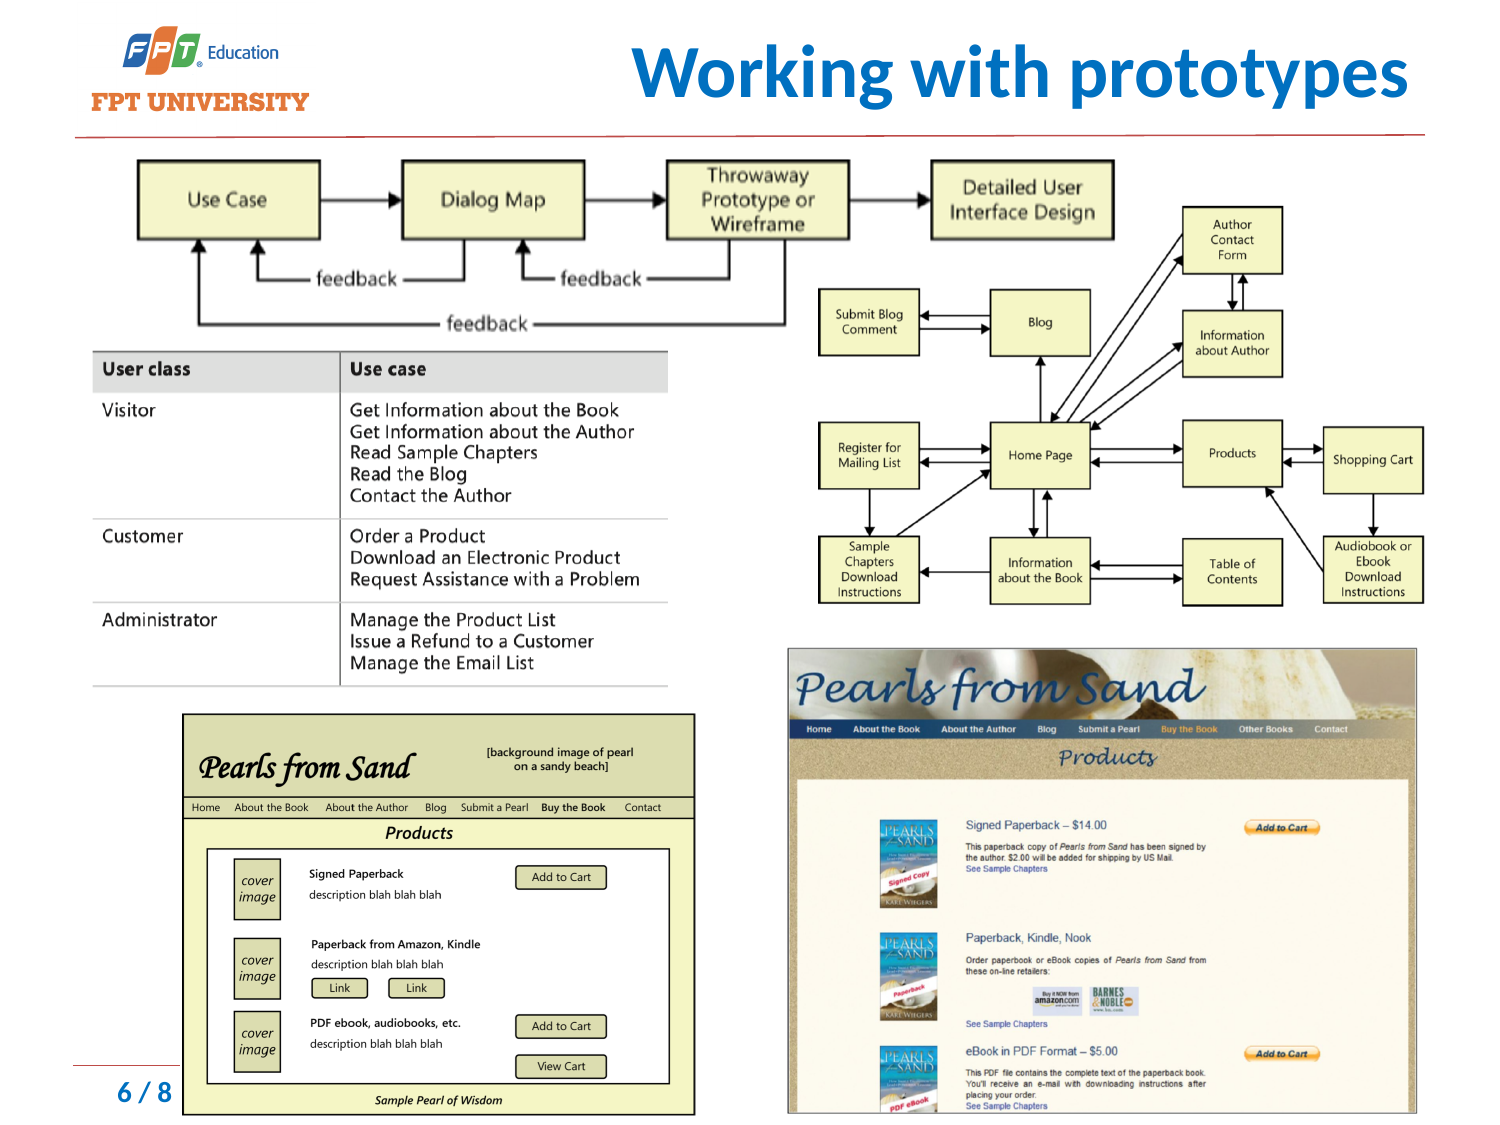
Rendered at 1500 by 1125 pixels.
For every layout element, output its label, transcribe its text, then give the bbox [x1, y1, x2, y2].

picture [77, 2, 315, 133]
title Working with prototypes [315, 0, 1425, 135]
picture [783, 644, 1422, 1117]
picture [180, 711, 698, 1118]
picture [87, 345, 668, 696]
picture [131, 149, 1435, 610]
